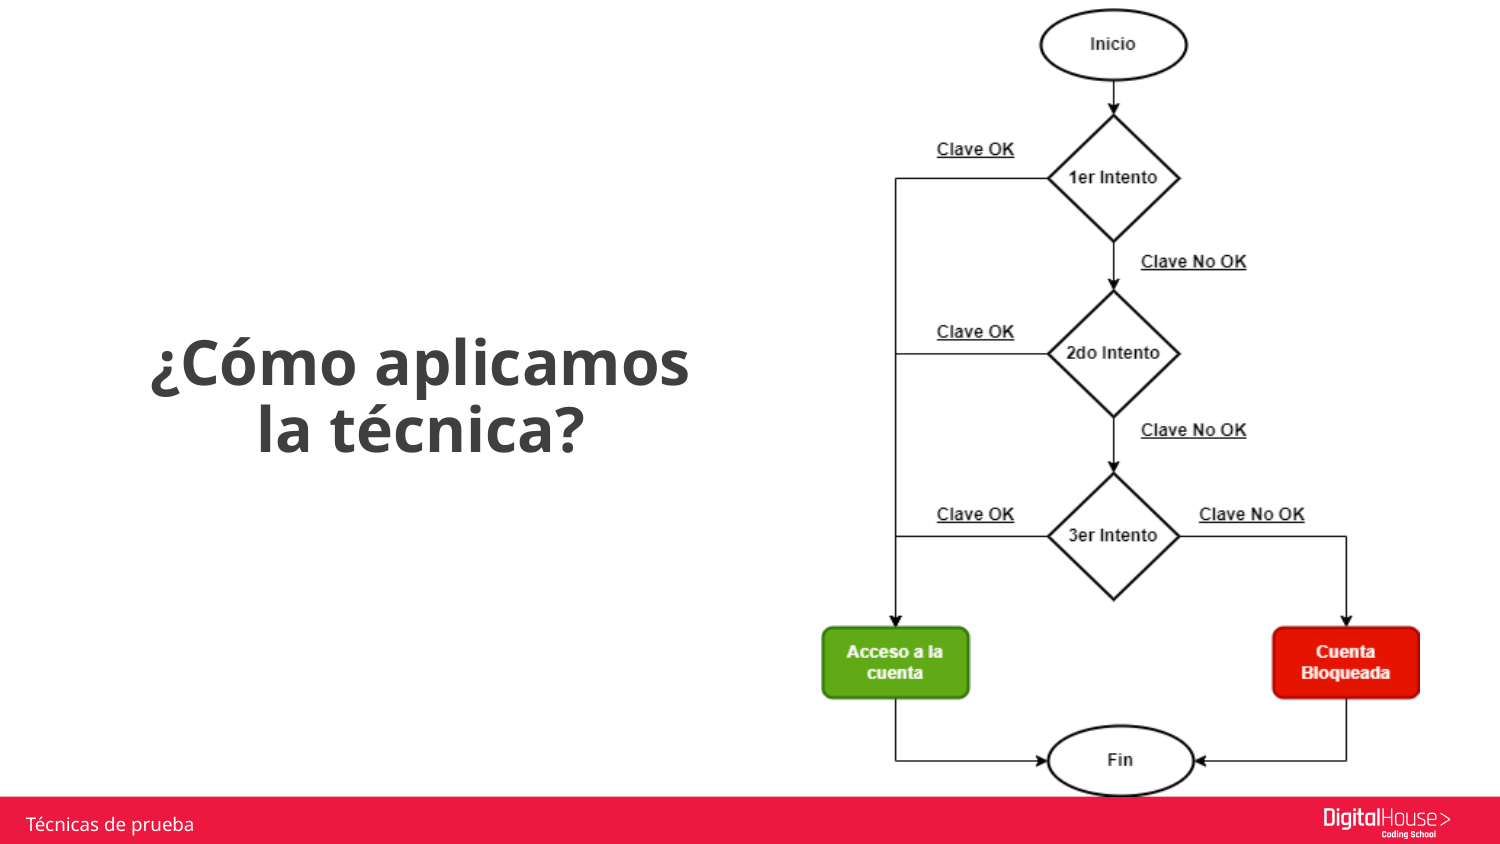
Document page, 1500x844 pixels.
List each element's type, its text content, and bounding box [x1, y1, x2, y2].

picture [1324, 808, 1450, 839]
picture [821, 8, 1420, 797]
text_box ¿Cómo aplicamos la técnica? [112, 304, 730, 494]
